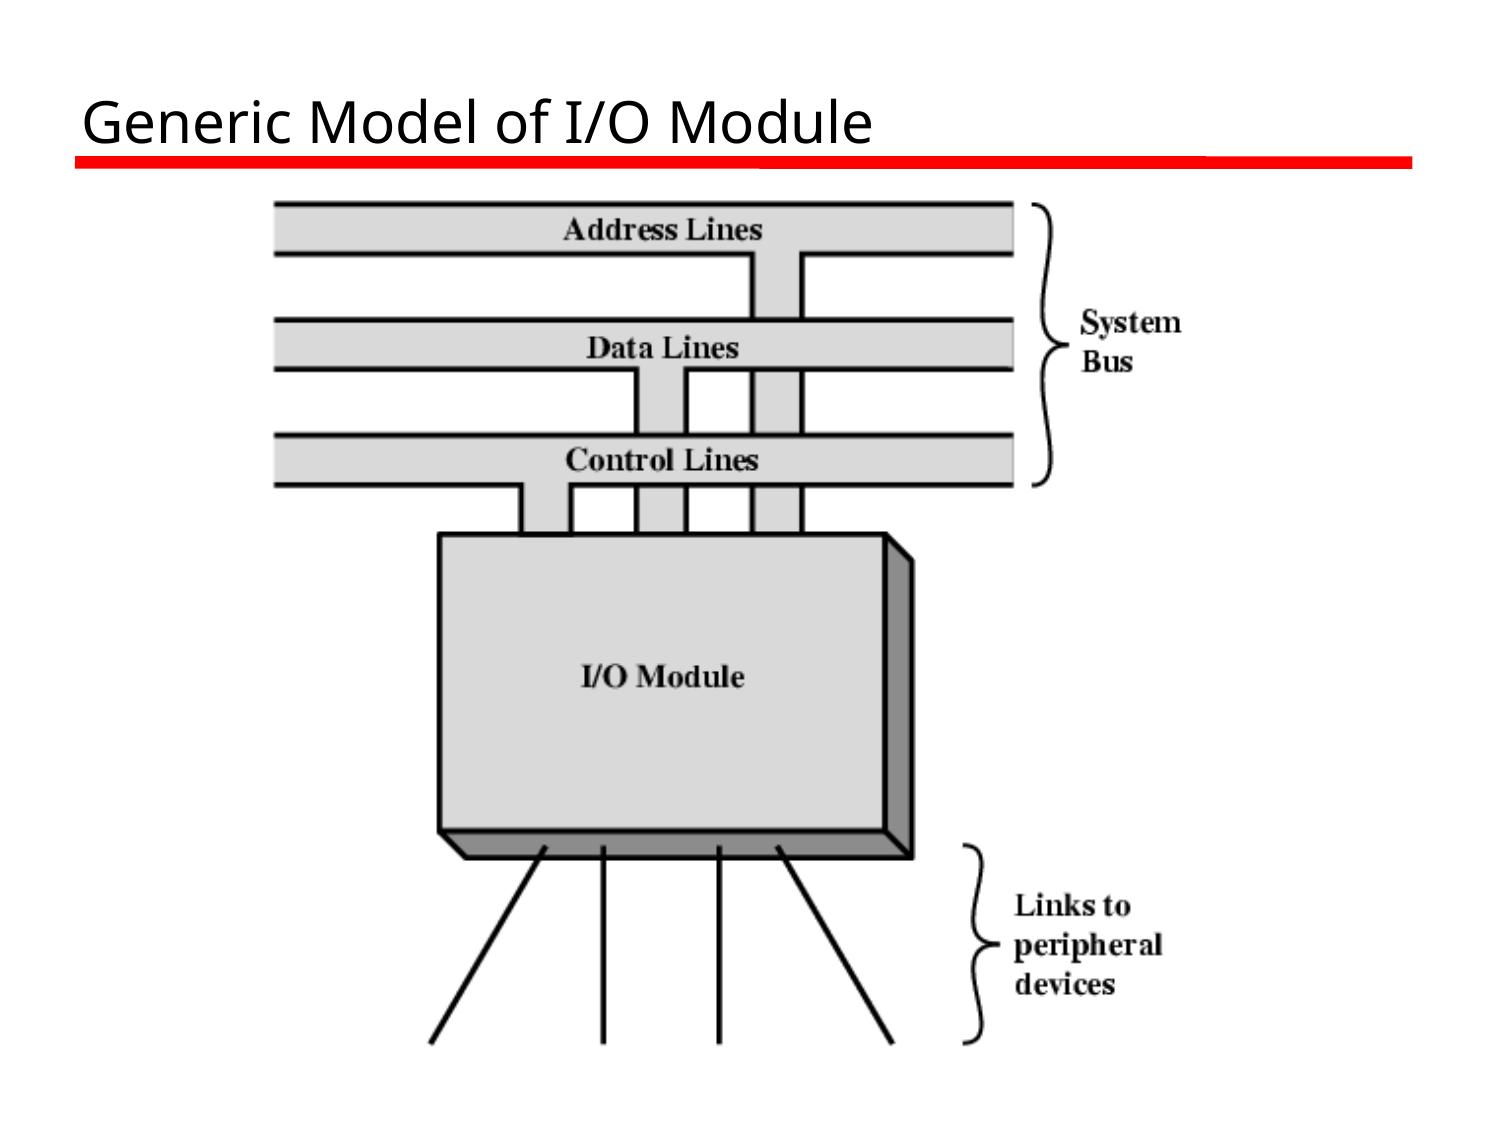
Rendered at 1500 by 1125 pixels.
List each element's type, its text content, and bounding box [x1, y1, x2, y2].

text_box Generic Model of I/O Module [66, 24, 1413, 163]
picture [249, 176, 1188, 1076]
